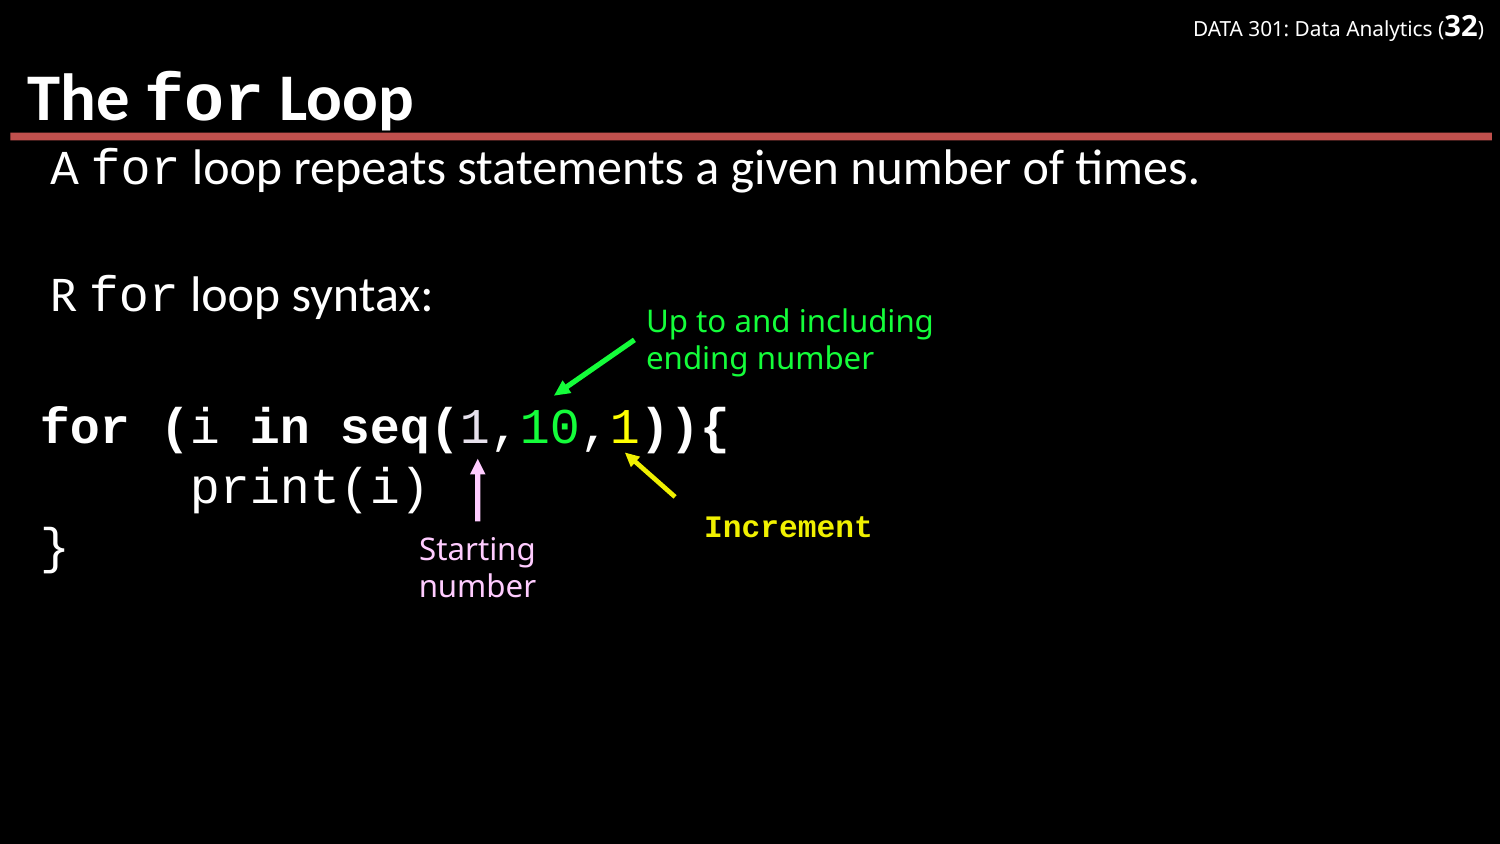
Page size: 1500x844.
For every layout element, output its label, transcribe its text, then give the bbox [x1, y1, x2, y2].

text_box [610, 452, 967, 552]
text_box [344, 458, 611, 575]
title The for Loop [12, 0, 1488, 134]
text_box for (i in seq(1,10,1)){ print(i) } [24, 385, 1413, 581]
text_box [553, 293, 946, 396]
list A for loop repeats statements a given number of times. R for loop syntax: [10, 134, 1492, 835]
